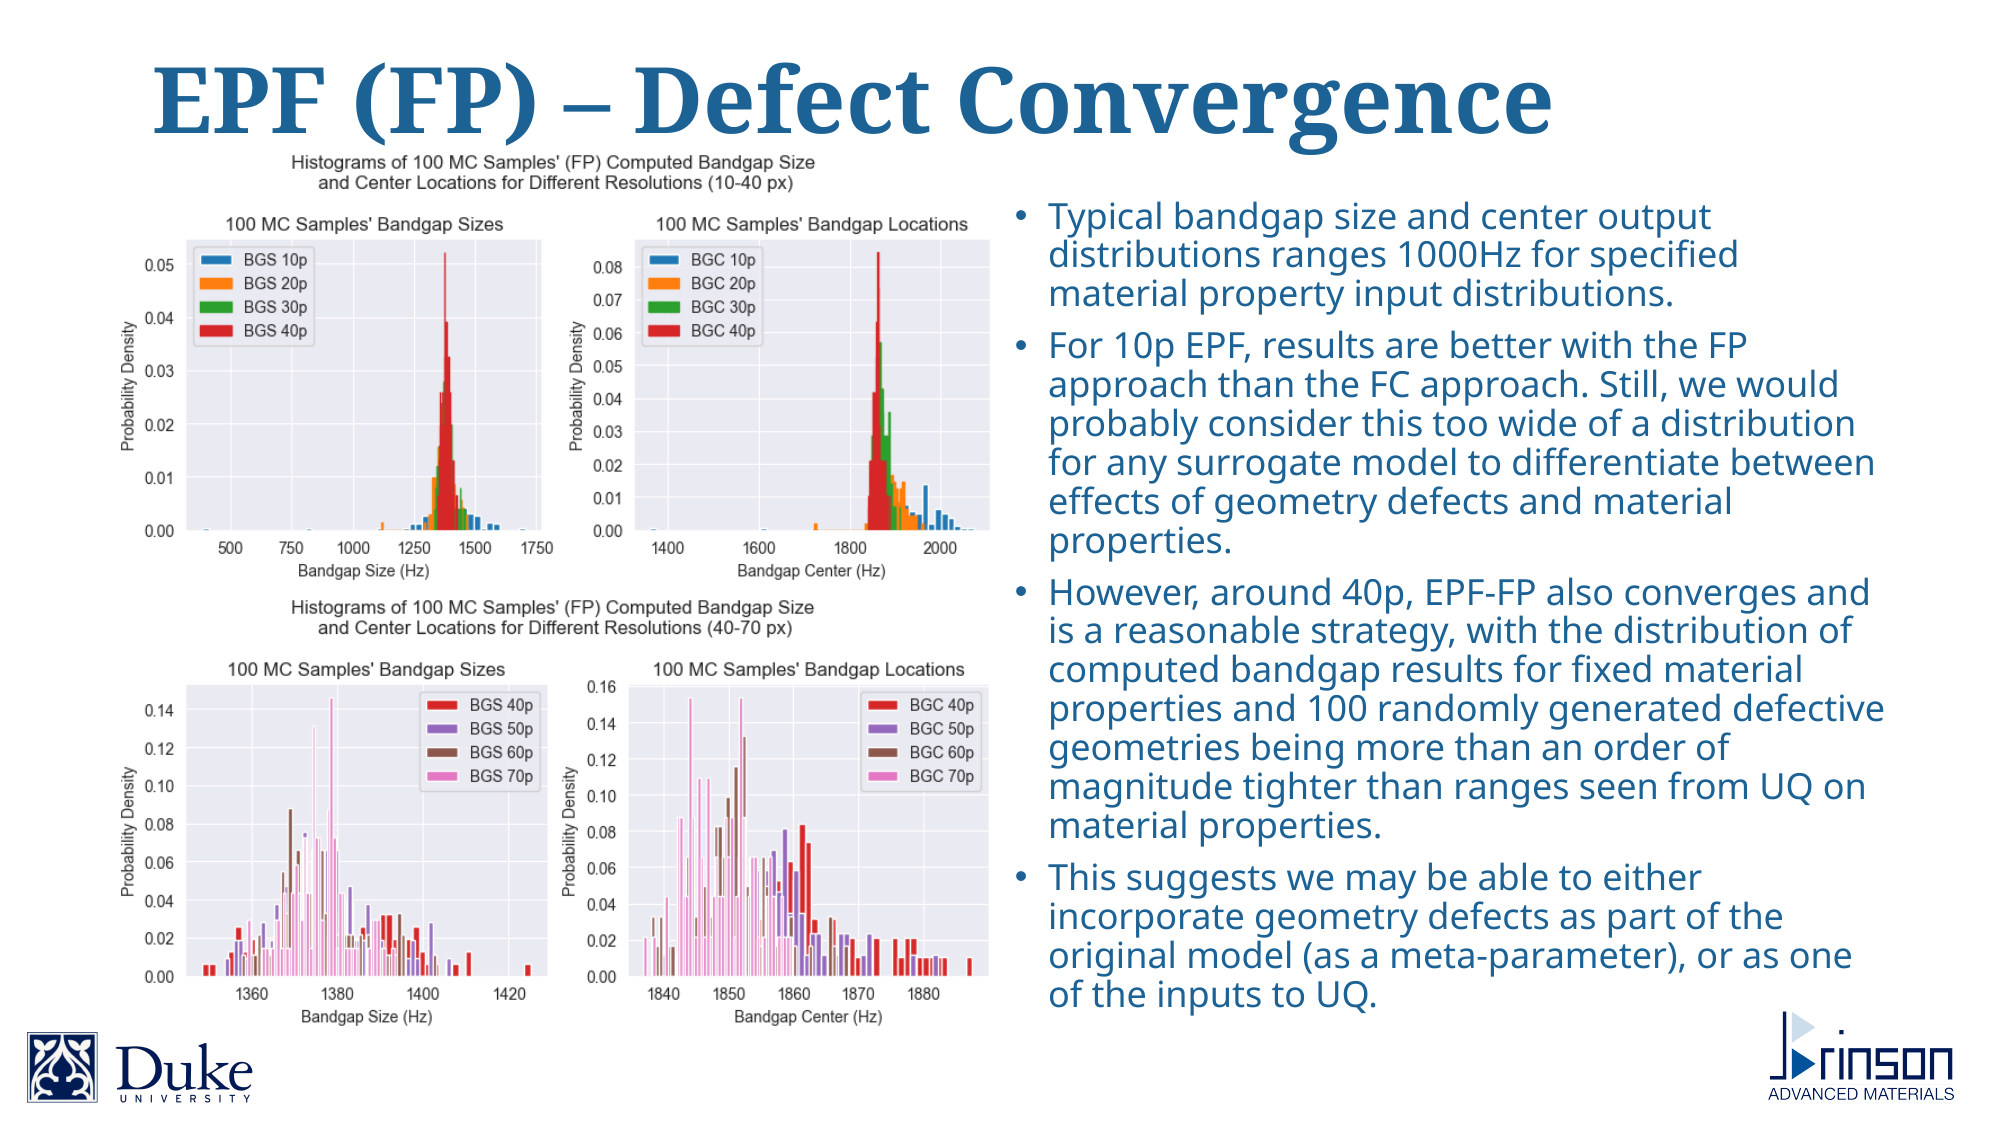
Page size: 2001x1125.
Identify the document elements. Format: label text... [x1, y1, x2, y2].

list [111, 144, 1000, 589]
picture [27, 1032, 98, 1103]
title EPF (FP) – Defect Convergence [137, 17, 1863, 190]
picture [111, 589, 1000, 1036]
picture [115, 1042, 253, 1103]
text_box Typical bandgap size and center output distributions ranges 1000Hz for specified material property input distributions. For 10p EPF, results are better with the FP approach than the FC approach. Still, we would probably consider this too wide of a distribution for any surrogate model to differentiate between effects of geometry defects and material properties. However, around 40p, EPF-FP also converges and is a reasonable strategy, with the distribution of computed bandgap results for fixed material properties and 100 randomly generated defective geometries being more than an order of magnitude tighter than ranges seen from UQ on material properties. This suggests we may be able to either incorporate geometry defects as part of the original model (as a meta-parameter), or as one of the inputs to UQ. [1000, 190, 1902, 1036]
picture [1768, 1011, 1957, 1108]
